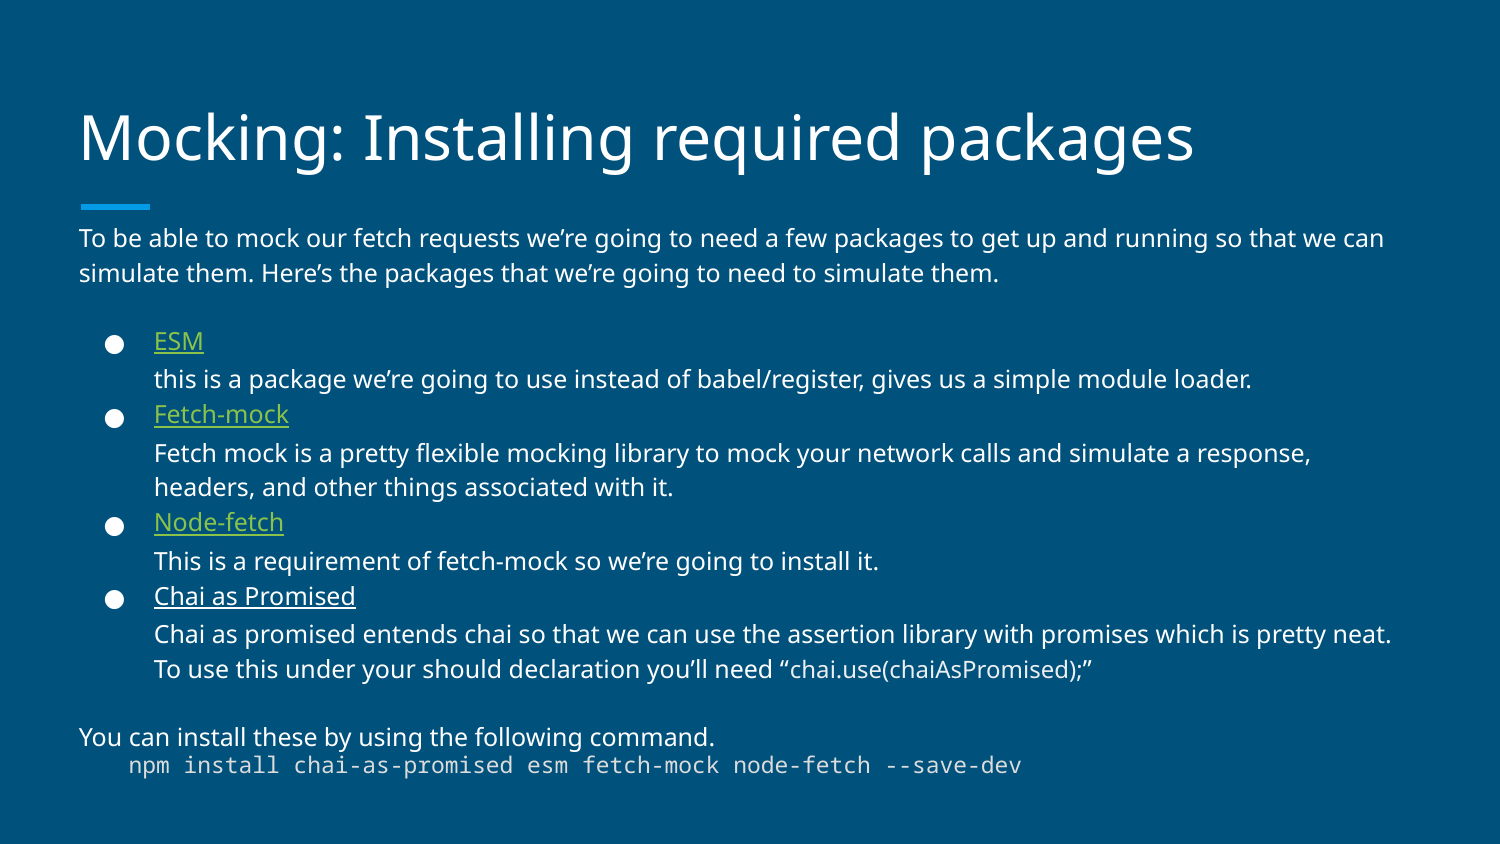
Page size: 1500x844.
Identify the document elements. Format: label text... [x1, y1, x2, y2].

title Mocking: Installing required packages [63, 75, 1437, 188]
picture [721, 665, 727, 677]
picture [938, 669, 948, 674]
list To be able to mock our fetch requests we’re going to need a few packages to get up and running so that we can simulate them. Here’s the packages that we’re going to need to simulate them. ESM this is a package we’re going to use instead of babel/register, gives us a simple module loader. Fetch-mock Fetch mock is a pretty flexible mocking library to mock your network calls and simulate a response, headers, and other things associated with it. Node-fetch This is a requirement of fetch-mock so we’re going to install it. Chai as Promised Chai as promised entends chai so that we can use the assertion library with promises which is pretty neat. To use this under your should declaration you’ll need “chai.use(chaiAsPromised);” You can install these by using the following command. [63, 203, 1437, 664]
picture [965, 664, 970, 677]
picture [596, 664, 602, 677]
picture [746, 667, 756, 677]
picture [732, 667, 742, 677]
picture [492, 664, 499, 676]
picture [333, 666, 343, 673]
picture [763, 664, 770, 676]
picture [441, 665, 447, 677]
picture [217, 667, 227, 674]
picture [307, 665, 313, 677]
picture [526, 666, 536, 673]
text_box npm install chai-as-promised esm fetch-mock node-fetch --save-dev [113, 731, 1354, 807]
picture [237, 665, 243, 677]
